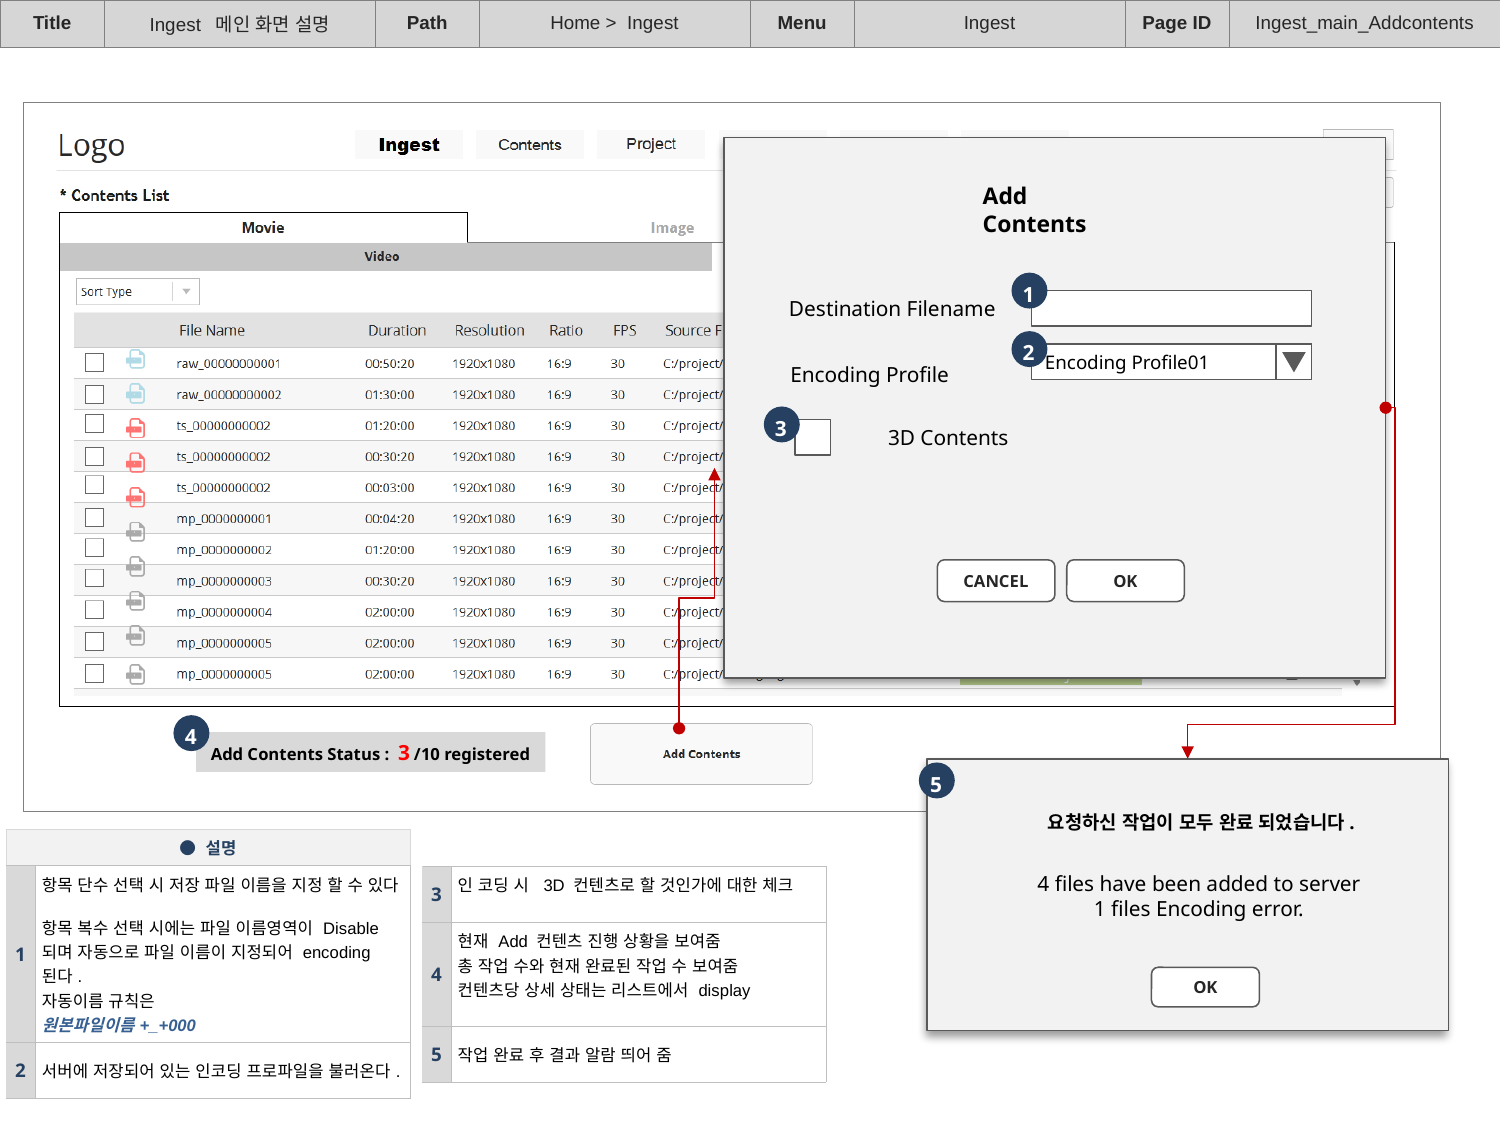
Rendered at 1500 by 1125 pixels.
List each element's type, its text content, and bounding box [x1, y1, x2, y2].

table_cell 현재 Add 컨텐츠 진행 상황을 보여줌 총 작업 수와 현재 완료된 작업 수 보여줌 컨텐츠당 상세 상태는 리스트에서 display [452, 923, 826, 1026]
table_header Title [1, 1, 104, 47]
table_header Ingest_main_Addcontents [1230, 1, 1500, 47]
table_header Ingest [855, 1, 1125, 47]
table_header 인 코딩 시 3D 컨텐츠로 할 것인가에 대한 체크 [452, 867, 826, 922]
table_cell 2 [7, 1043, 35, 1098]
table_cell 서버에 저장되어 있는 인코딩 프로파일을 불러온다. [36, 1043, 410, 1098]
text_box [169, 703, 234, 753]
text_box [723, 137, 1386, 679]
table_cell 5 [423, 1027, 451, 1082]
table_header Home > Ingest [480, 1, 750, 47]
table_header ● 설명 [7, 830, 410, 865]
table_cell 1 [7, 866, 35, 1042]
table_cell 4 [423, 923, 451, 1026]
table_header Menu [751, 1, 854, 47]
table_cell 작업 완료 후 결과 알람 띄어 줌 [452, 1027, 826, 1082]
table_header Path [376, 1, 479, 47]
table_header 3 [423, 867, 451, 922]
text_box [926, 758, 1449, 1031]
table_header Page ID [1126, 1, 1229, 47]
picture [23, 102, 1440, 812]
table_header Ingest 메인 화면 설명 [105, 1, 375, 47]
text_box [915, 751, 979, 800]
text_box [1187, 407, 1386, 760]
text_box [566, 580, 828, 617]
table_cell 항목 단수 선택 시 저장 파일 이름을 지정 할 수 있다 항목 복수 선택 시에는 파일 이름영역이 Disable 되며 자동으로 파일 이름이 지정되어 encoding 된다. 자동이름 규칙은 원본파일이름+_+000 [36, 866, 410, 1042]
